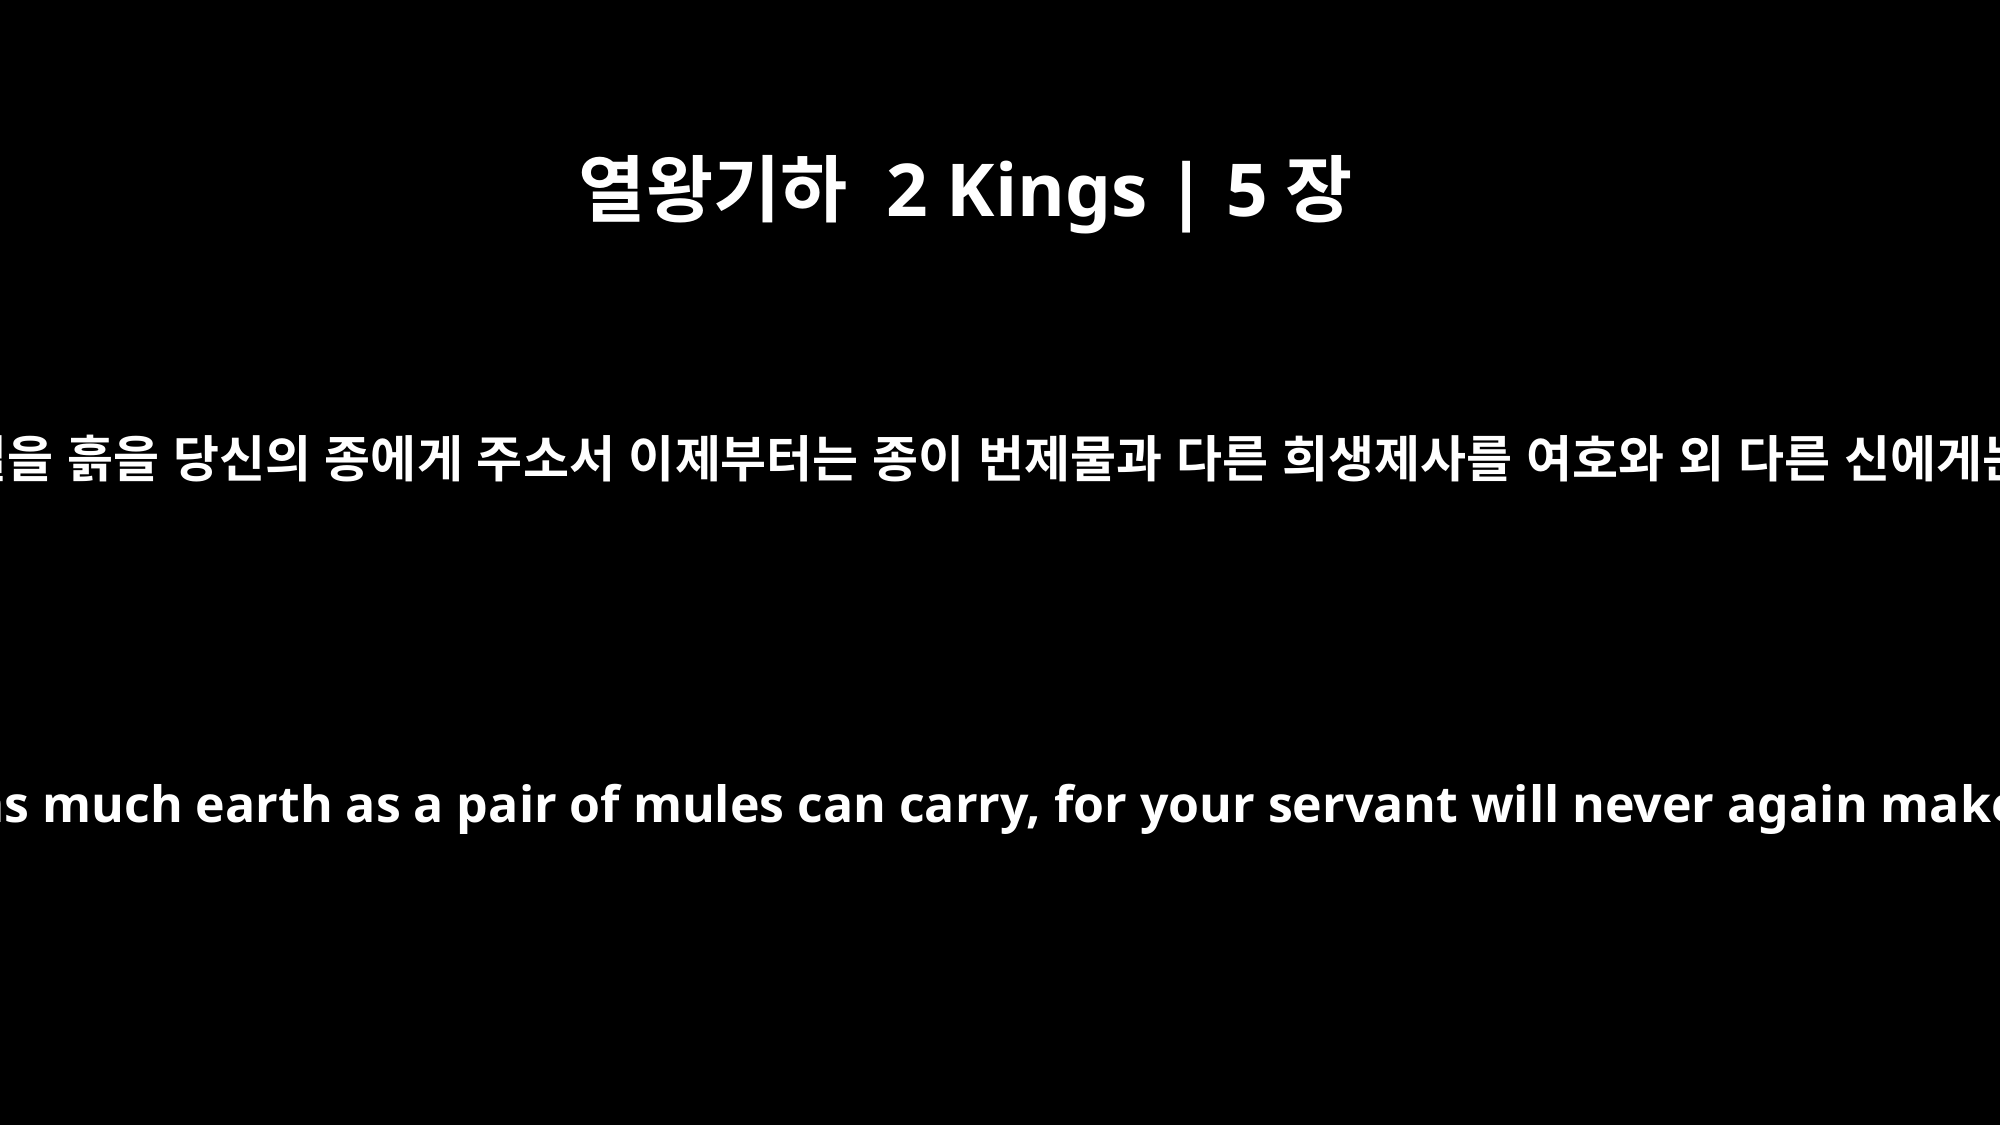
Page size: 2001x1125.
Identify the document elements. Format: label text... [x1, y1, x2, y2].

text_box "If you will not," said Naaman, "please let me, your servant, be given as much earth as a pair of mules can carry, for your servant will never again make burnt offerings and sacrifices to any other god but the LORD. [0, 764, 2000, 840]
text_box 열왕기하 2 Kings | 5장 [564, 136, 1368, 239]
text_box 17 나아만이 이르되 그러면 청하건대 노새 두 마리에 실을 흙을 당신의 종에게 주소서 이제부터는 종이 번제물과 다른 희생제사를 여호와 외 다른 신에게는 드리지 아니하고 다만 여호와께 드리겠나이다 [0, 359, 2000, 495]
